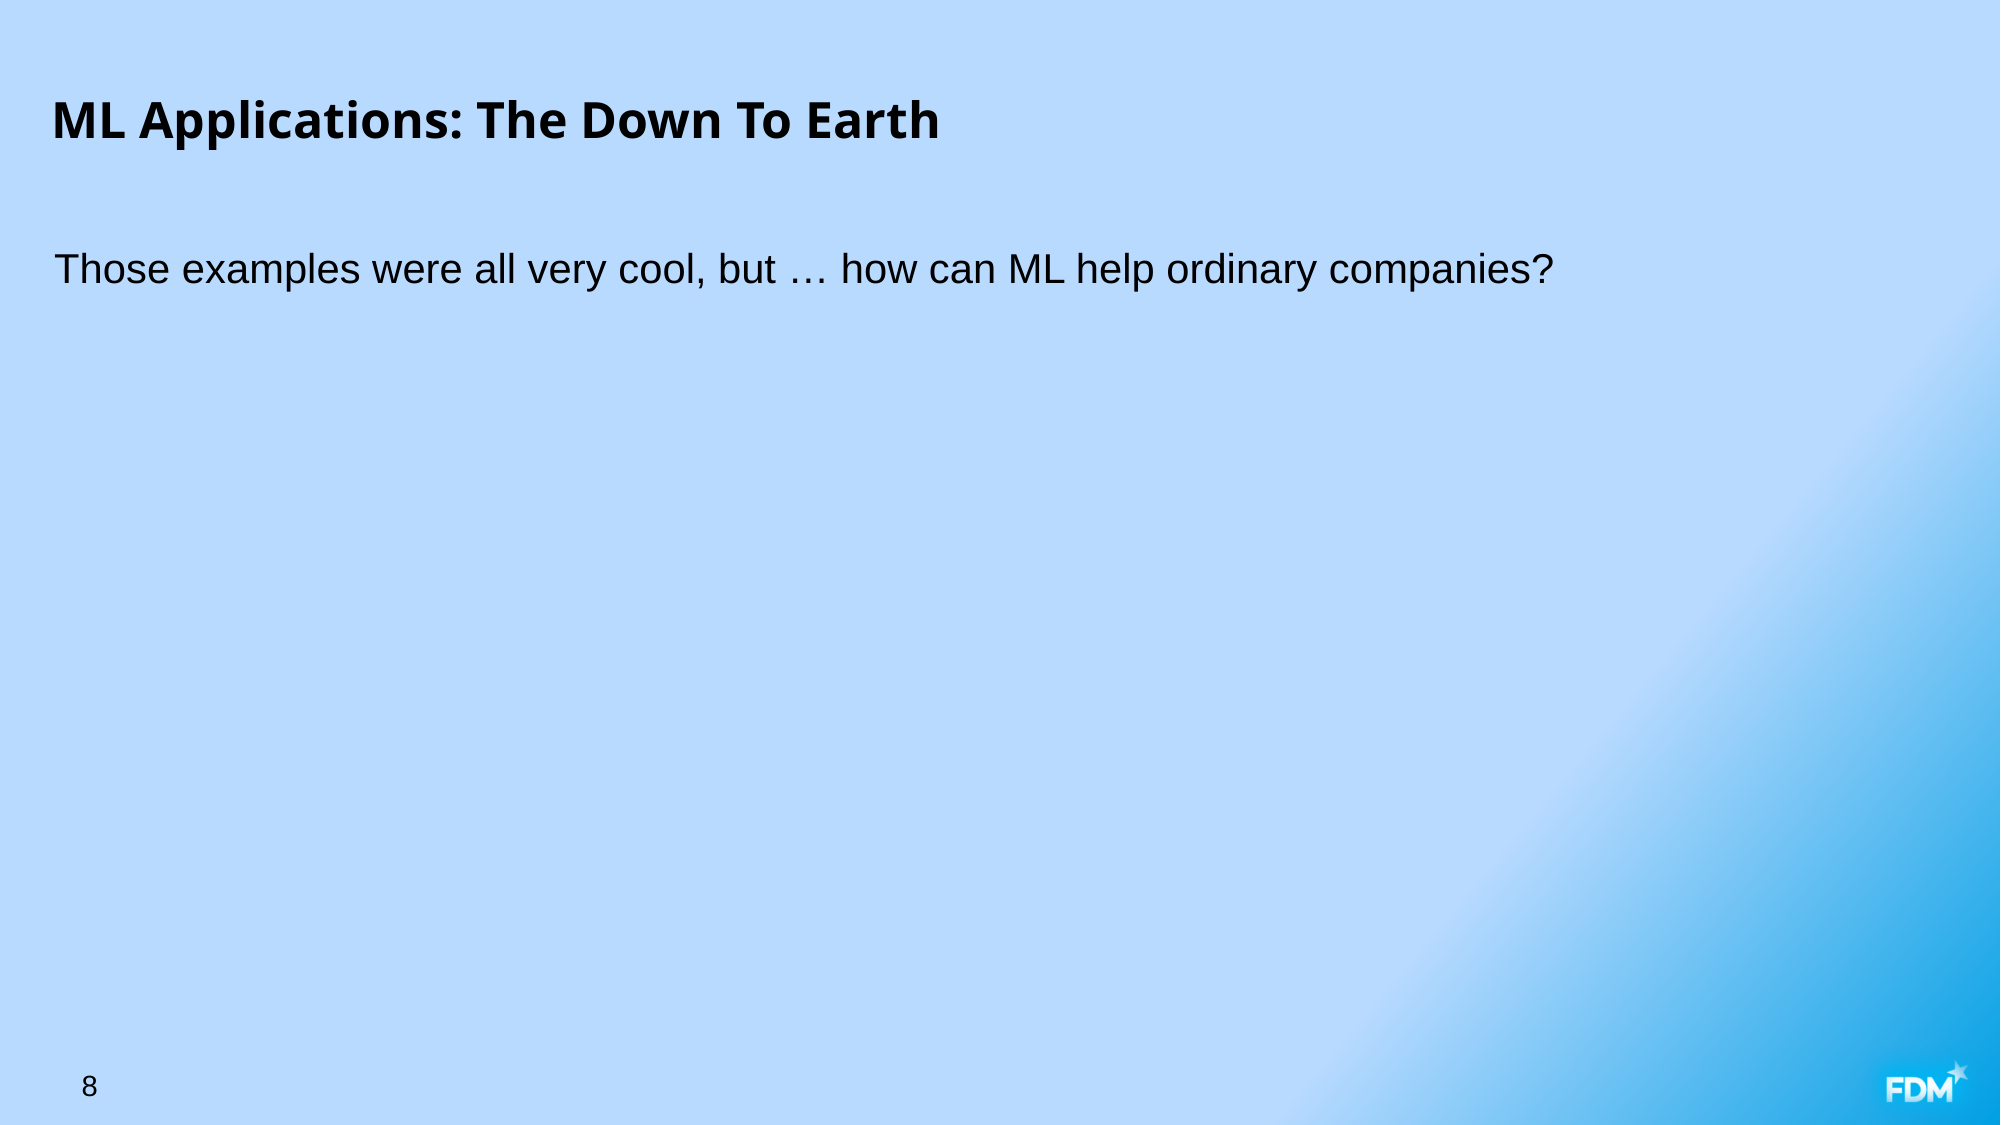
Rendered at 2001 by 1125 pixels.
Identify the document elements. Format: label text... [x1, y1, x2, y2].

picture [1858, 1029, 2000, 1125]
text_box ML Applications: The Down To Earth [39, 76, 1879, 159]
text_box Those examples were all very cool, but … how can ML help ordinary companies? [39, 234, 1942, 300]
slide_number 8 [66, 1060, 534, 1110]
